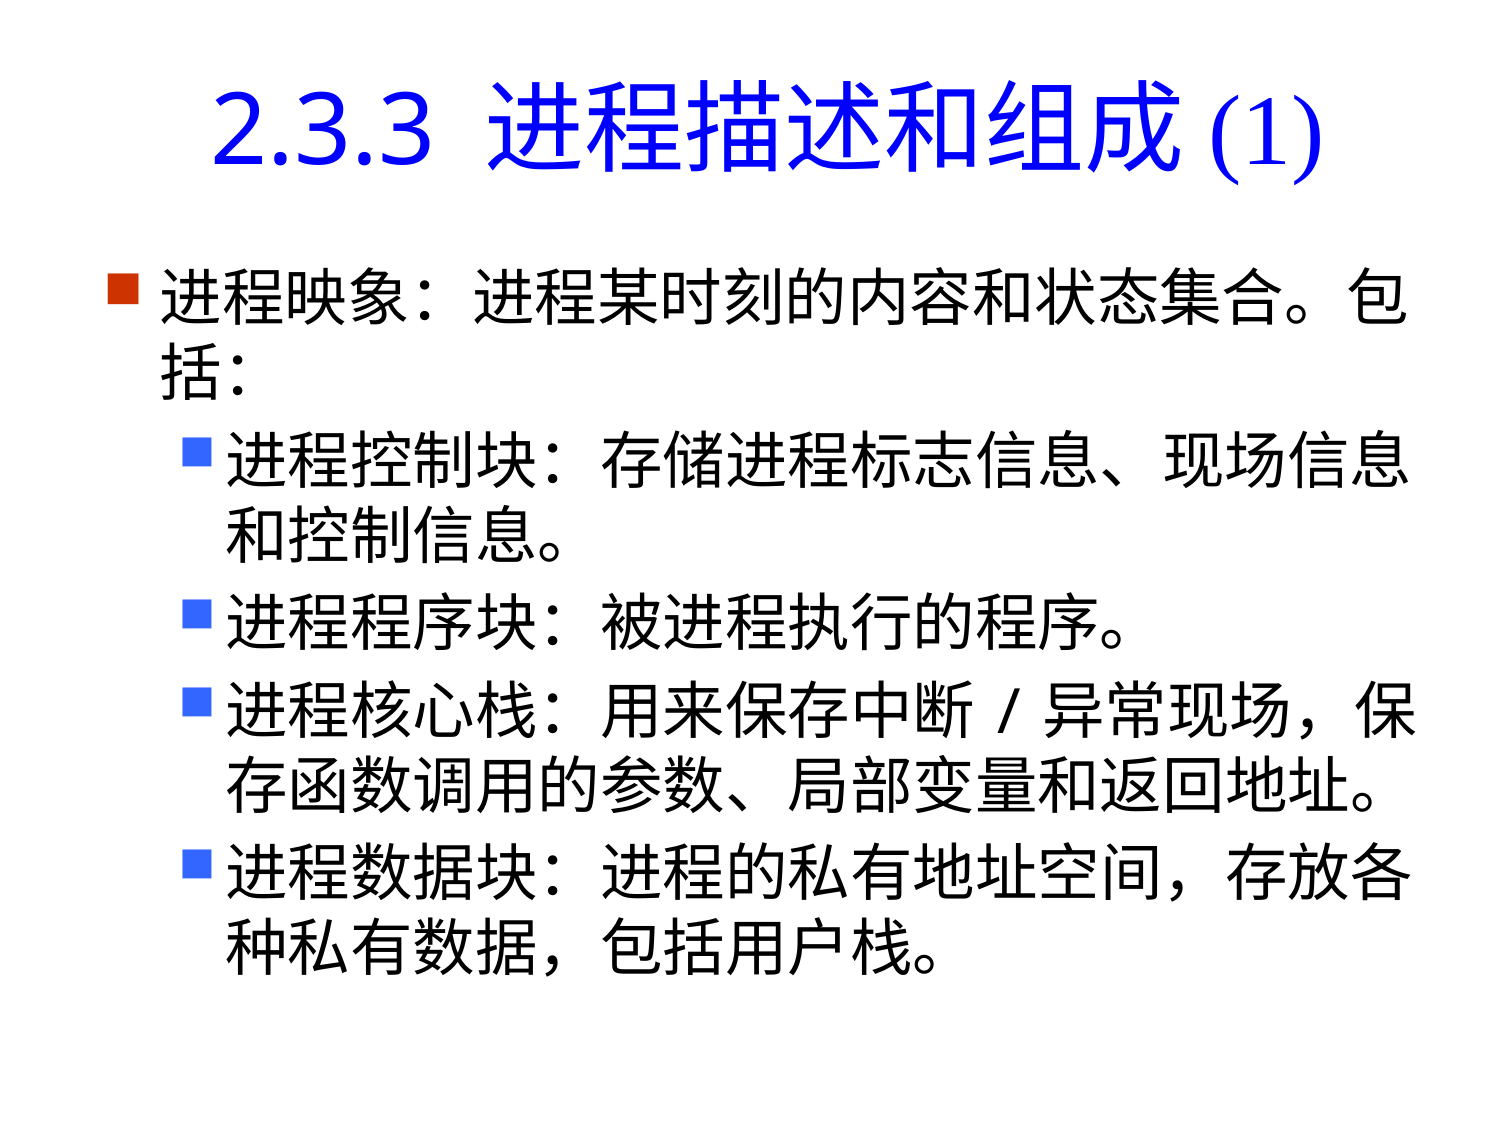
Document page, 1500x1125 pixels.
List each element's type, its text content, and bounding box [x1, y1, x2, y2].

text_box 进程映象：进程某时刻的内容和状态集合。包括： 进程控制块：存储进程标志信息、现场信息和控制信息。 进程程序块：被进程执行的程序。 进程核心栈：用来保存中断/异常现场，保存函数调用的参数、局部变量和返回地址。 进程数据块：进程的私有地址空间，存放各种私有数据，包括用户栈。 [88, 251, 1436, 1071]
text_box 2.3.3 进程描述和组成(1) [112, 31, 1424, 219]
